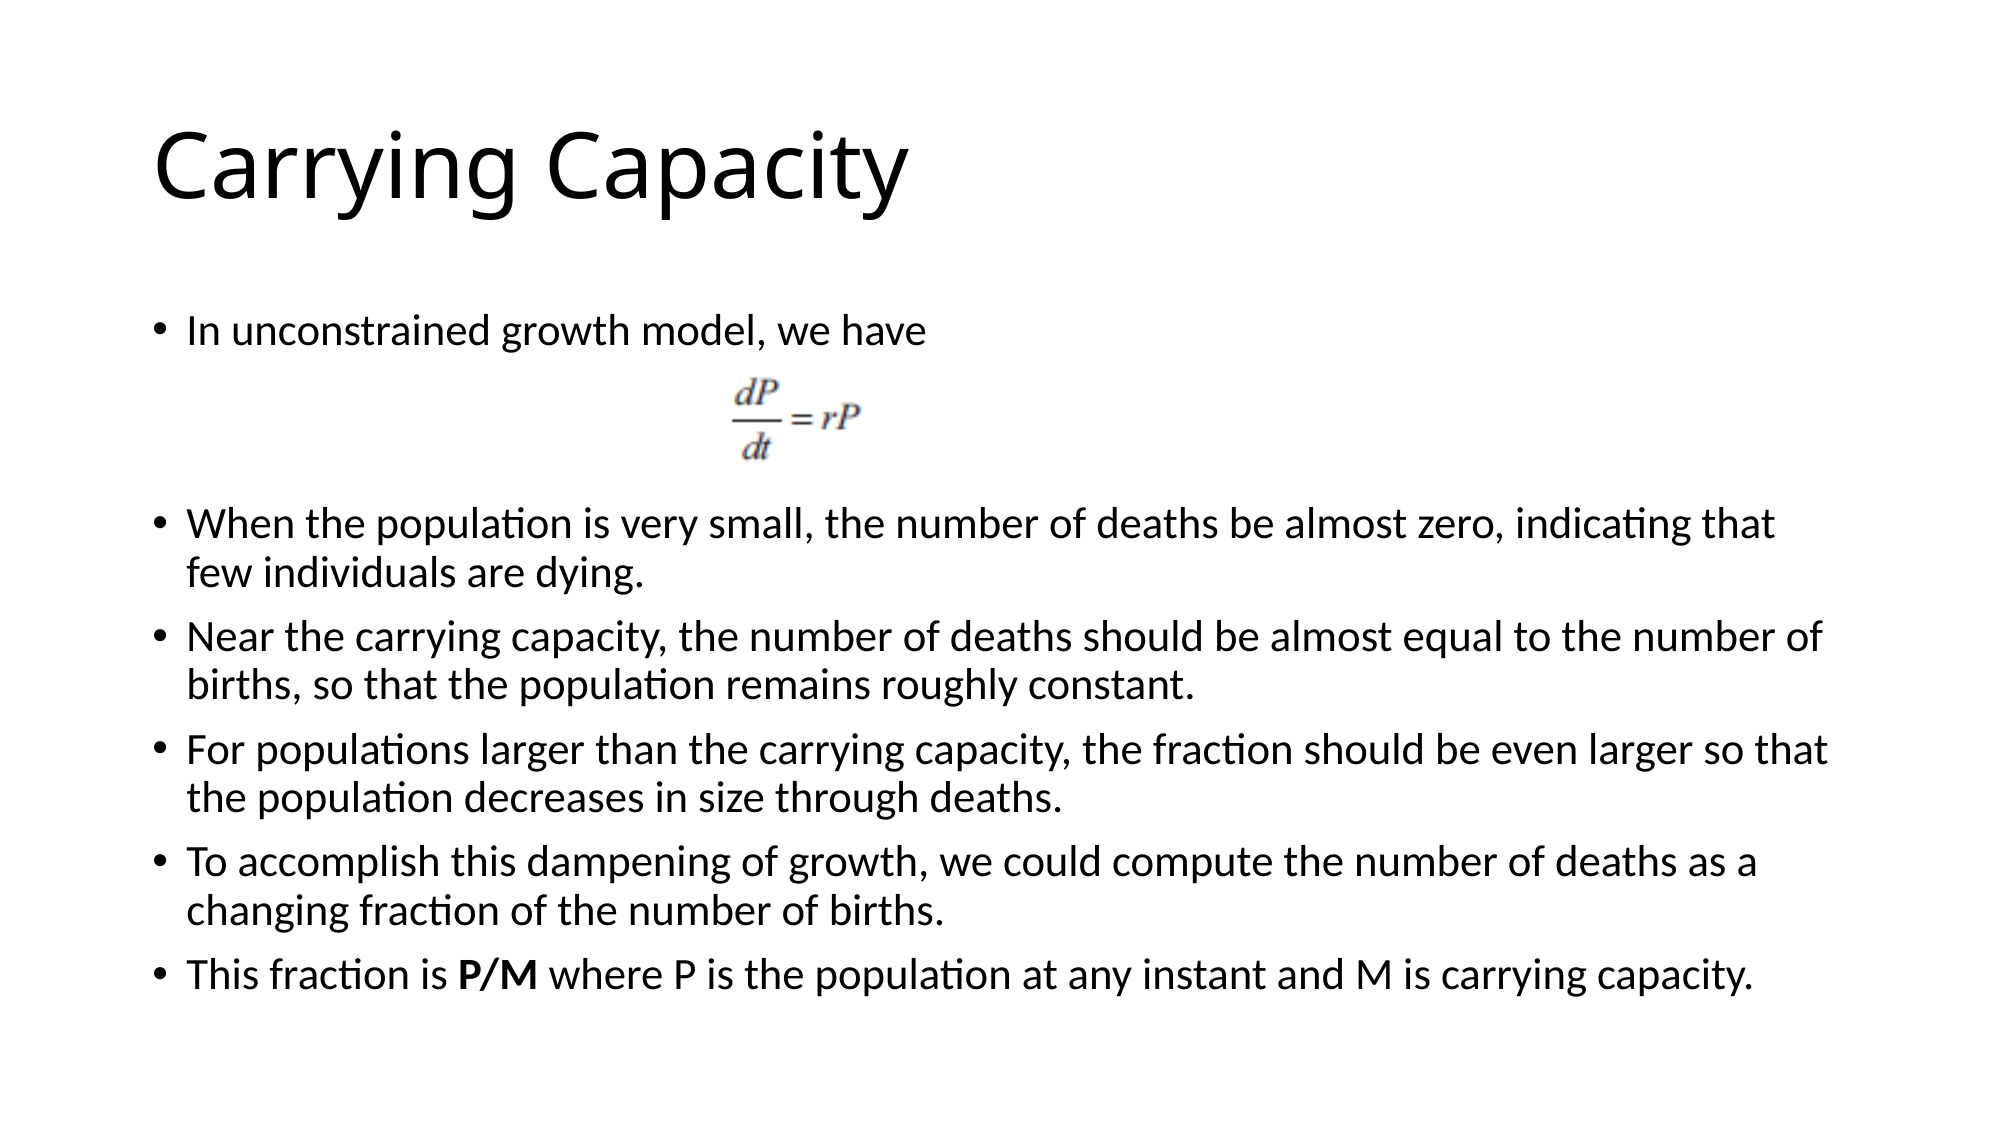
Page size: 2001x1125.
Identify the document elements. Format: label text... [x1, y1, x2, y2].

picture [681, 351, 936, 482]
title Carrying Capacity [137, 59, 1863, 278]
list In unconstrained growth model, we have When the population is very small, the number of deaths be almost zero, indicating that few individuals are dying. Near the carrying capacity, the number of deaths should be almost equal to the number of births, so that the population remains roughly constant. For populations larger than the carrying capacity, the fraction should be even larger so that the population decreases in size through deaths. To accomplish this dampening of growth, we could compute the number of deaths as a changing fraction of the number of births. This fraction is P/M where P is the population at any instant and M is carrying capacity. [137, 299, 1863, 1014]
